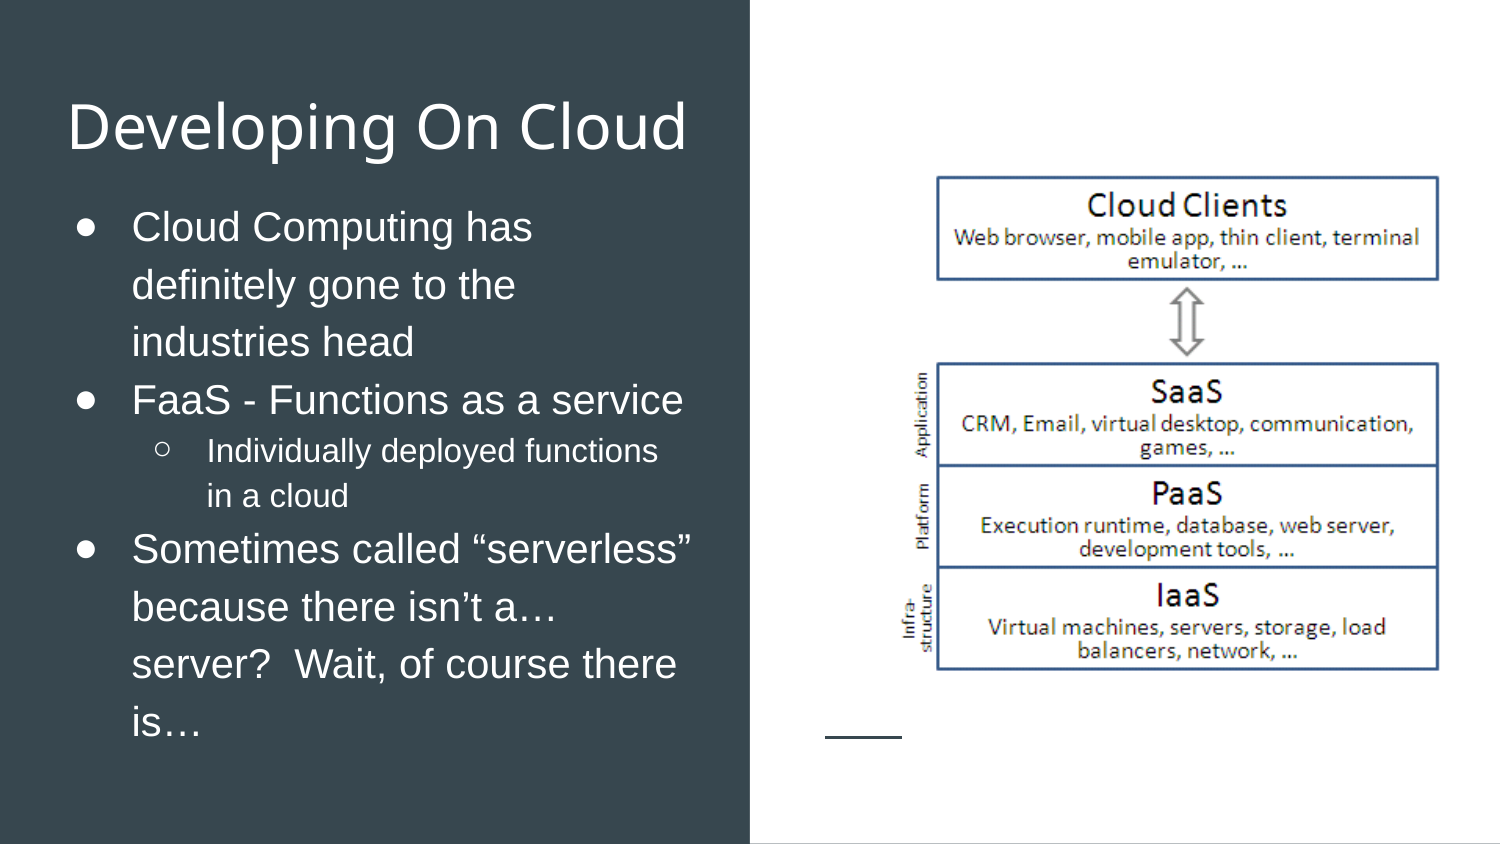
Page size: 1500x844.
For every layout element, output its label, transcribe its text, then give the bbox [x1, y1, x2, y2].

list Cloud Computing has definitely gone to the industries head FaaS - Functions as a service Individually deployed functions in a cloud Sometimes called “serverless” because there isn’t a… server? Wait, of course there is… [41, 177, 707, 739]
text_box Developing On Cloud [51, 71, 957, 178]
picture [899, 169, 1444, 674]
